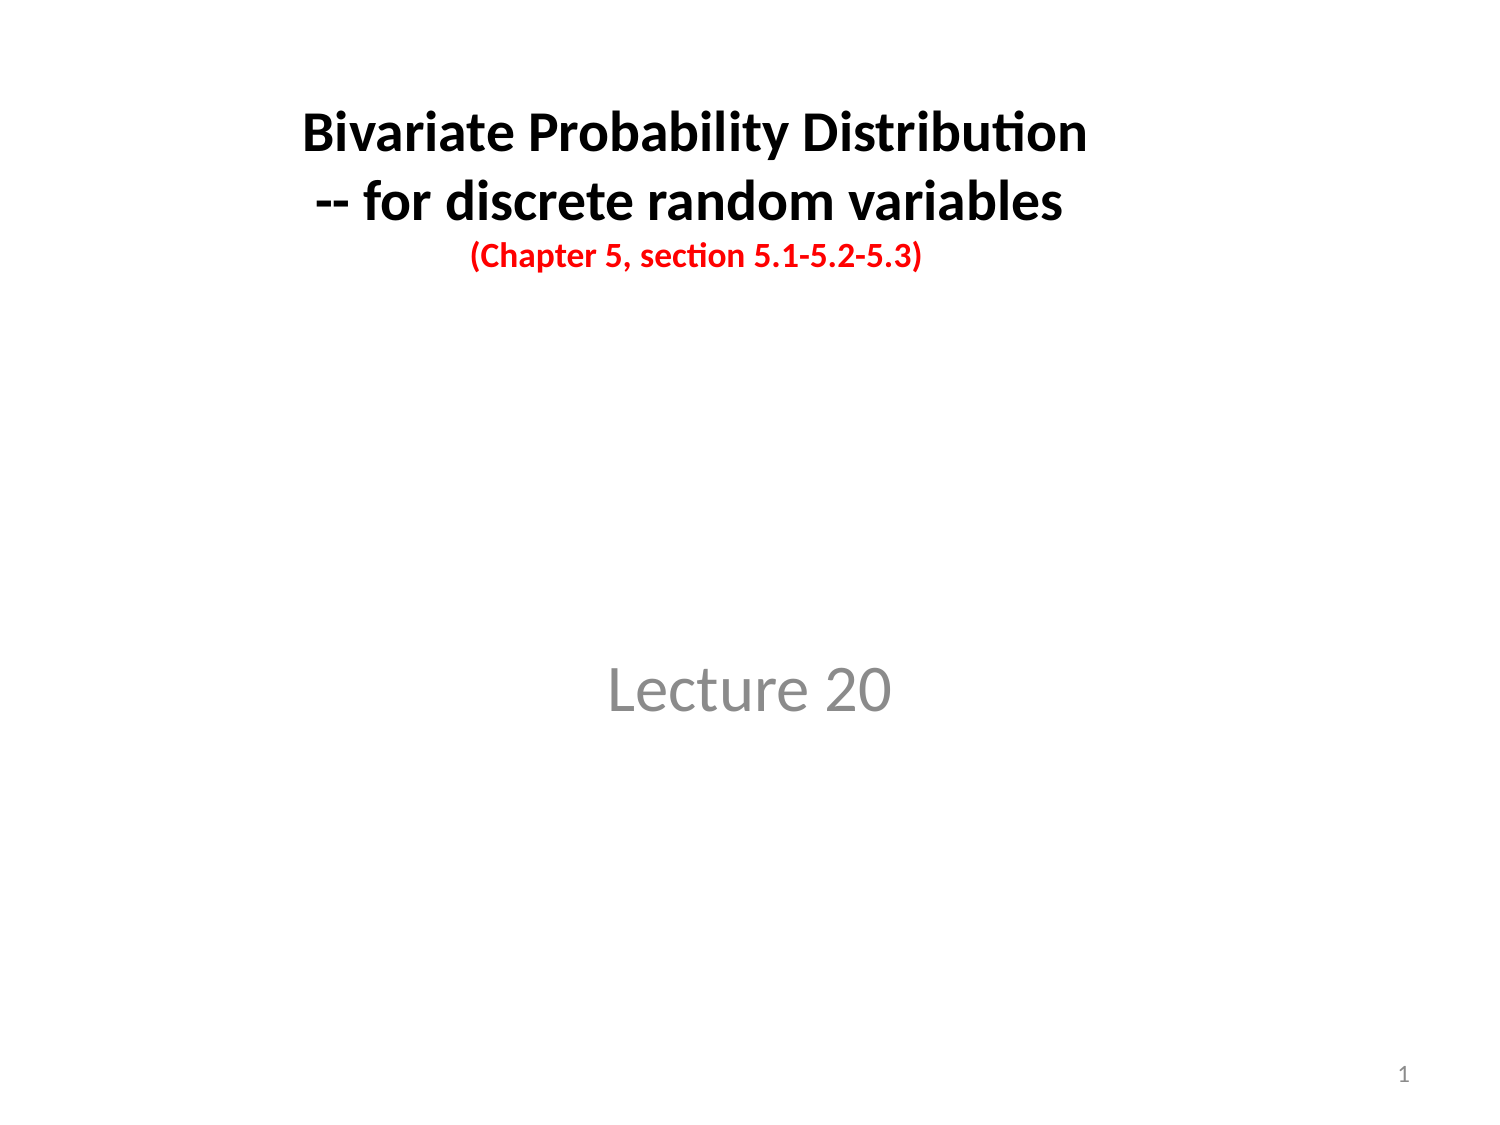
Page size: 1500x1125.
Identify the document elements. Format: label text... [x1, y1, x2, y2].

title Bivariate Probability Distribution -- for discrete random variables (Chapter 5, section 5.1-5.2-5.3) [58, 84, 1334, 327]
slide_number 1 [1074, 1042, 1425, 1103]
subtitle Lecture 20 [225, 637, 1275, 925]
